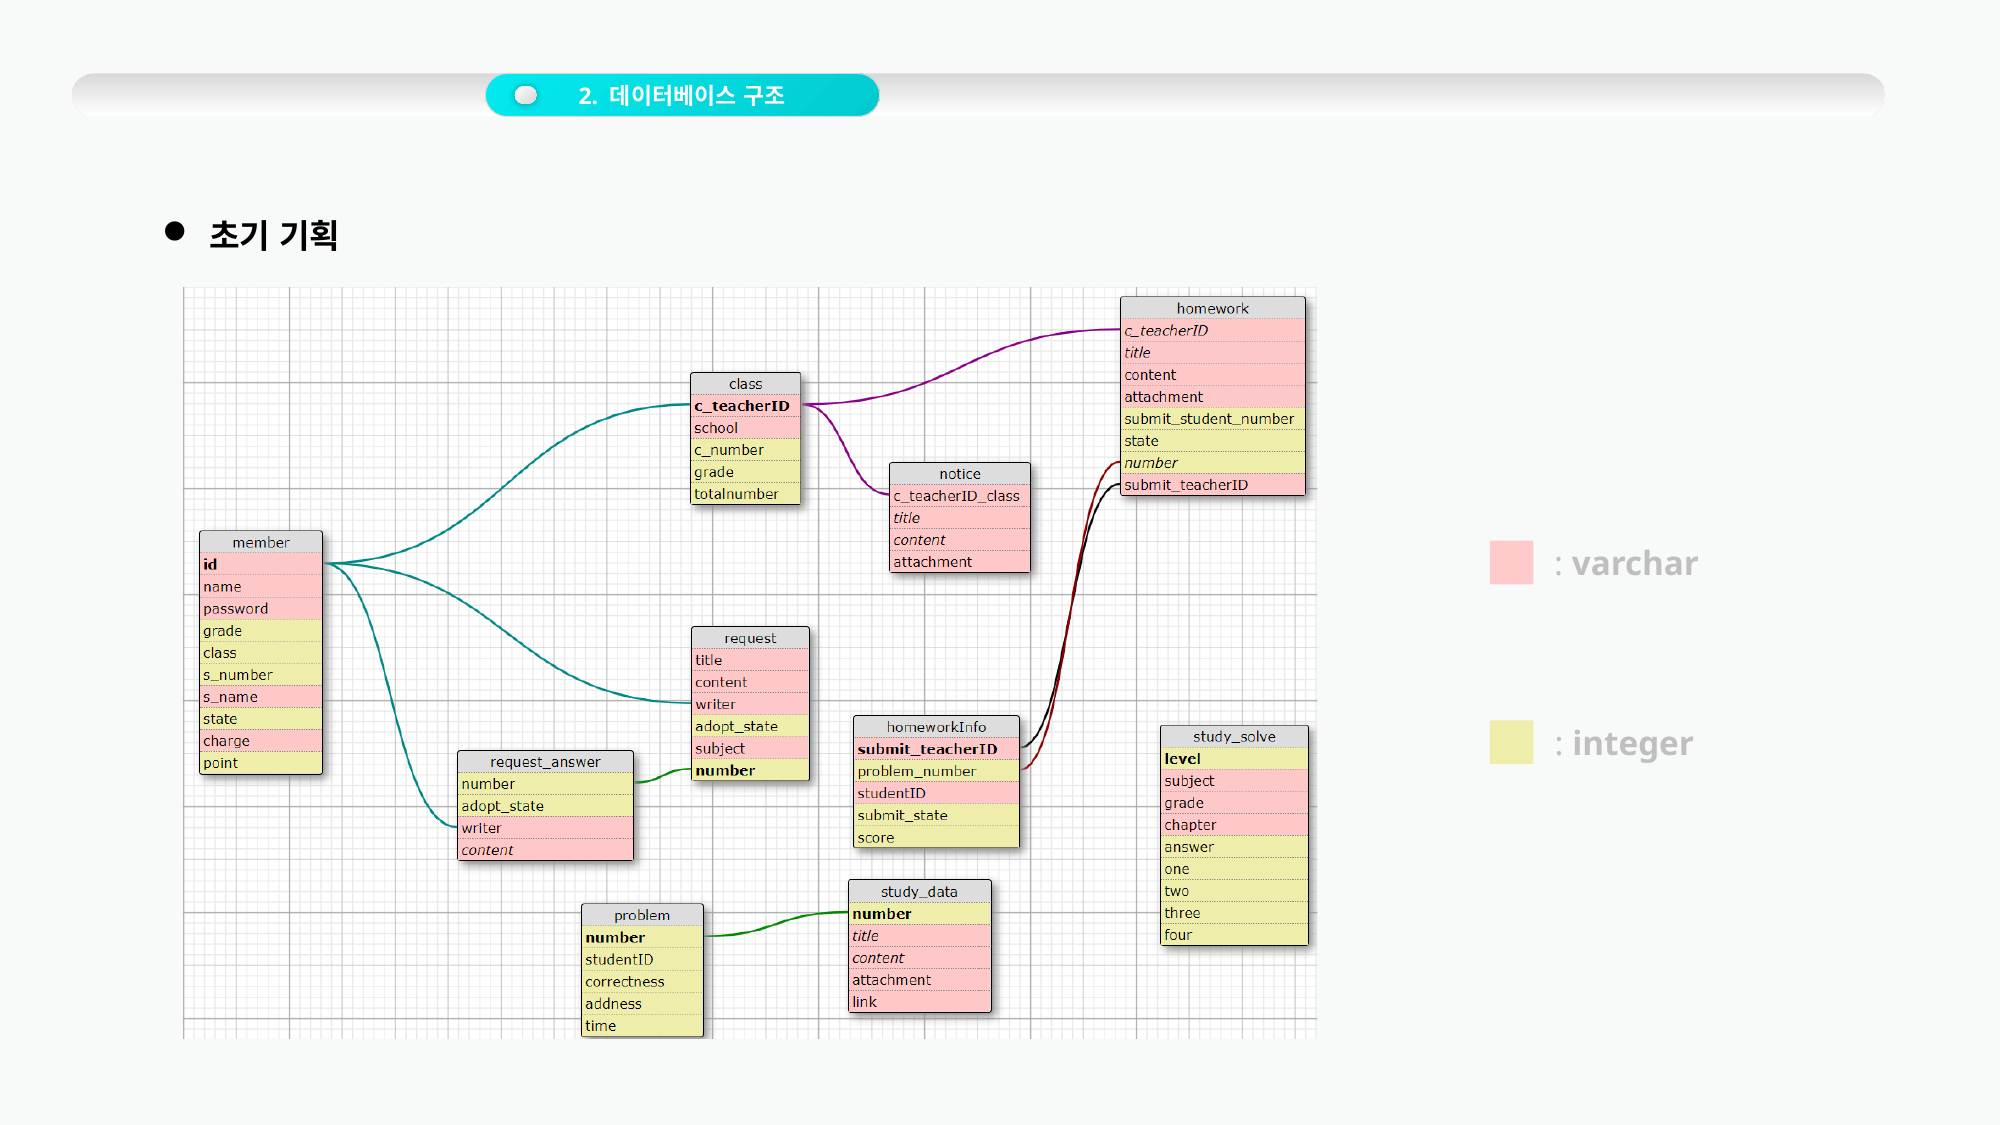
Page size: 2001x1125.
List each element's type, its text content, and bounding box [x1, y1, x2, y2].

picture [182, 287, 1318, 1039]
text_box : integer [1539, 714, 1709, 770]
text_box [71, 72, 1887, 118]
text_box [1489, 719, 1535, 765]
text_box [485, 73, 880, 117]
text_box 초기 기획 [147, 208, 410, 263]
text_box : varchar [1539, 534, 1714, 590]
text_box [1489, 540, 1535, 585]
